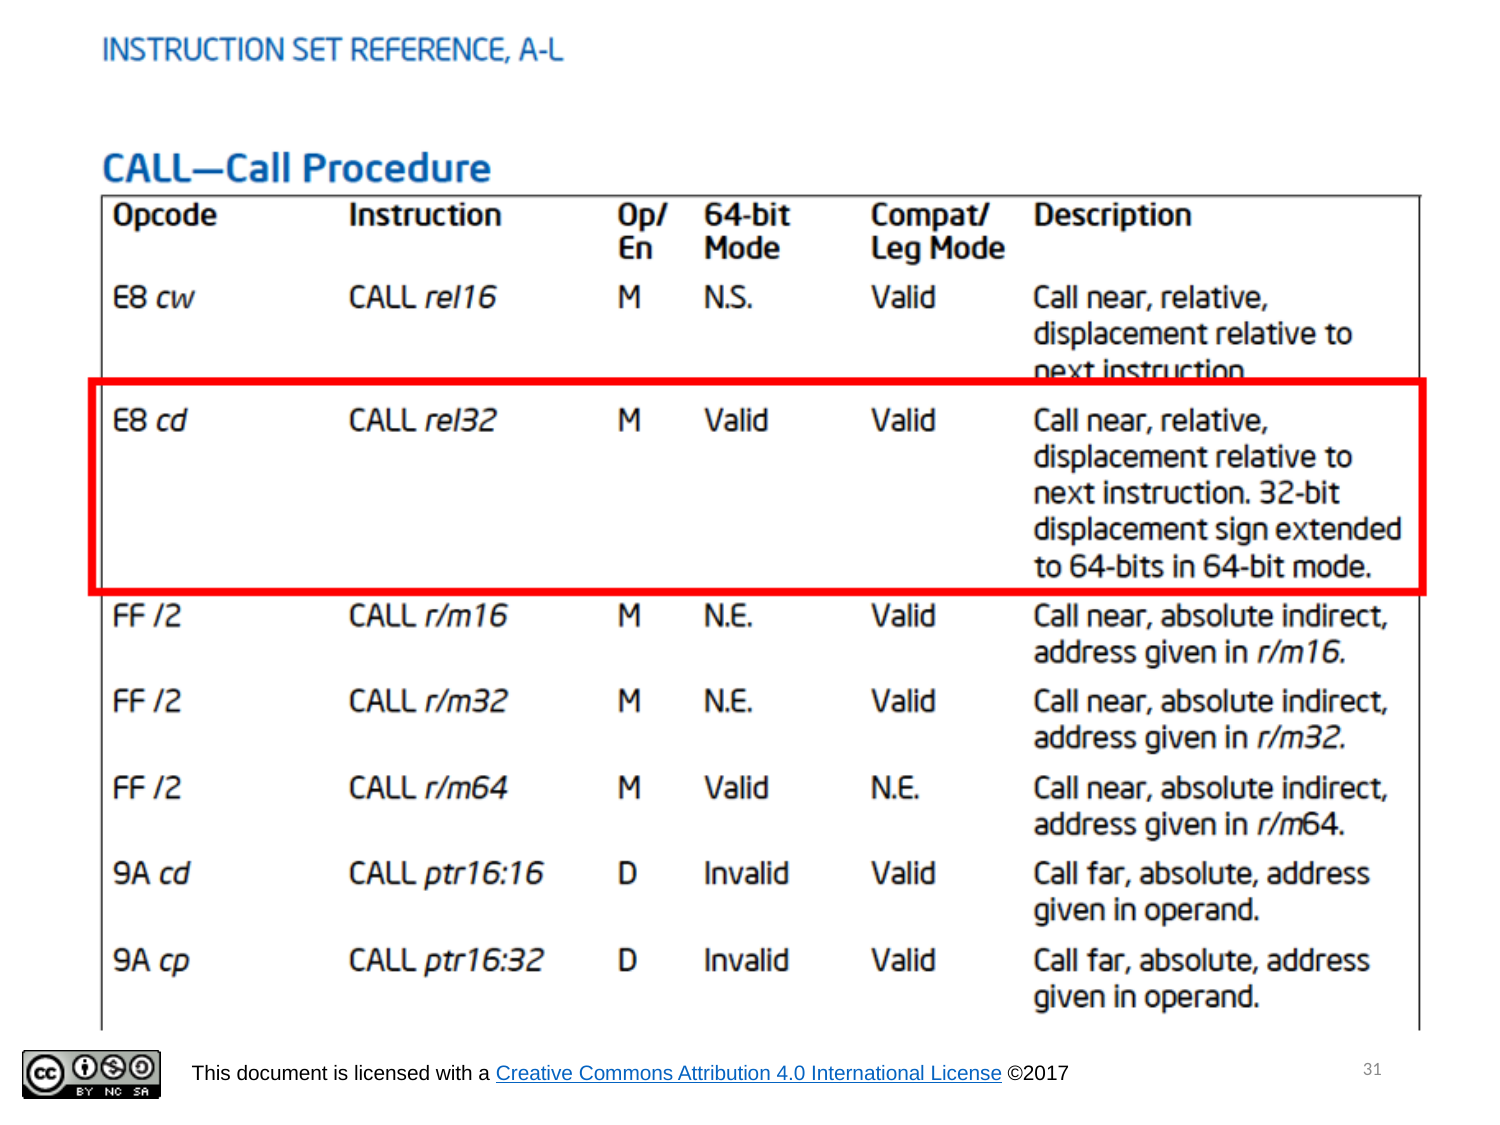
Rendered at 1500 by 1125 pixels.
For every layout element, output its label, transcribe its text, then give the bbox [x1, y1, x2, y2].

picture [22, 1050, 161, 1099]
slide_number 31 [1315, 1039, 1397, 1099]
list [79, 14, 1432, 1039]
